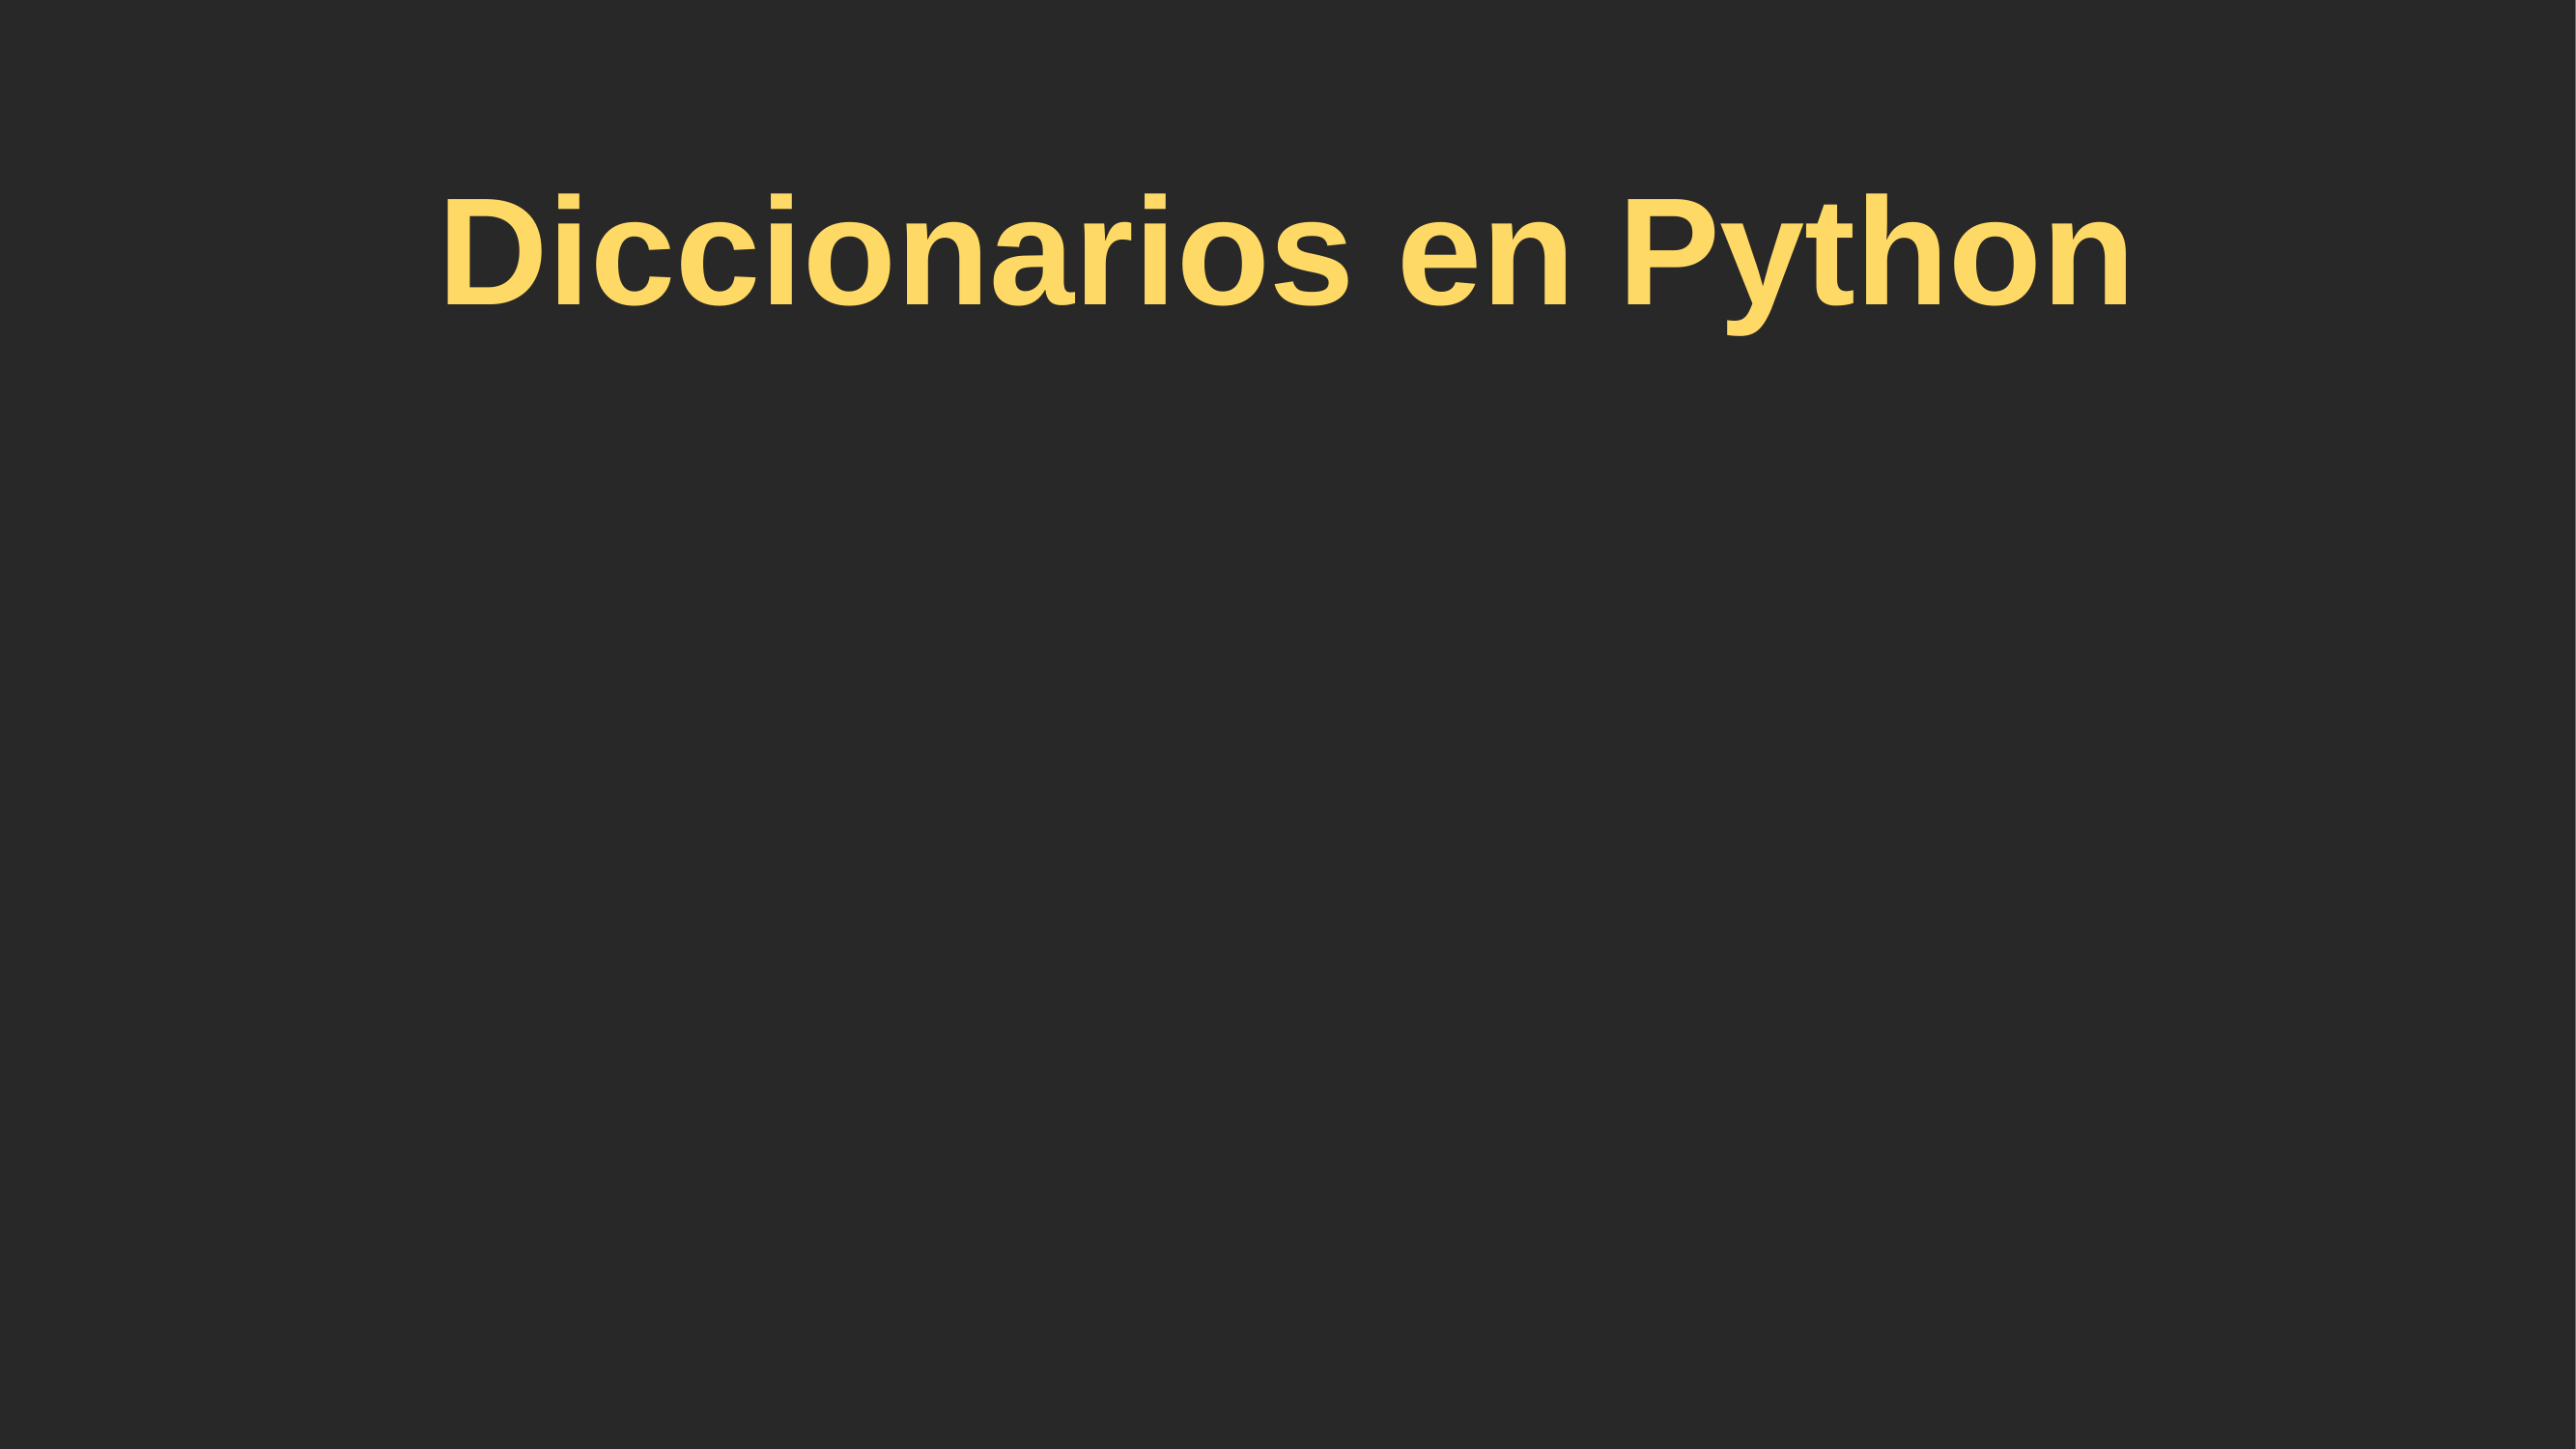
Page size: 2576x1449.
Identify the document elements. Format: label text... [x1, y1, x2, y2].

title Diccionarios en Python [99, 143, 2476, 342]
